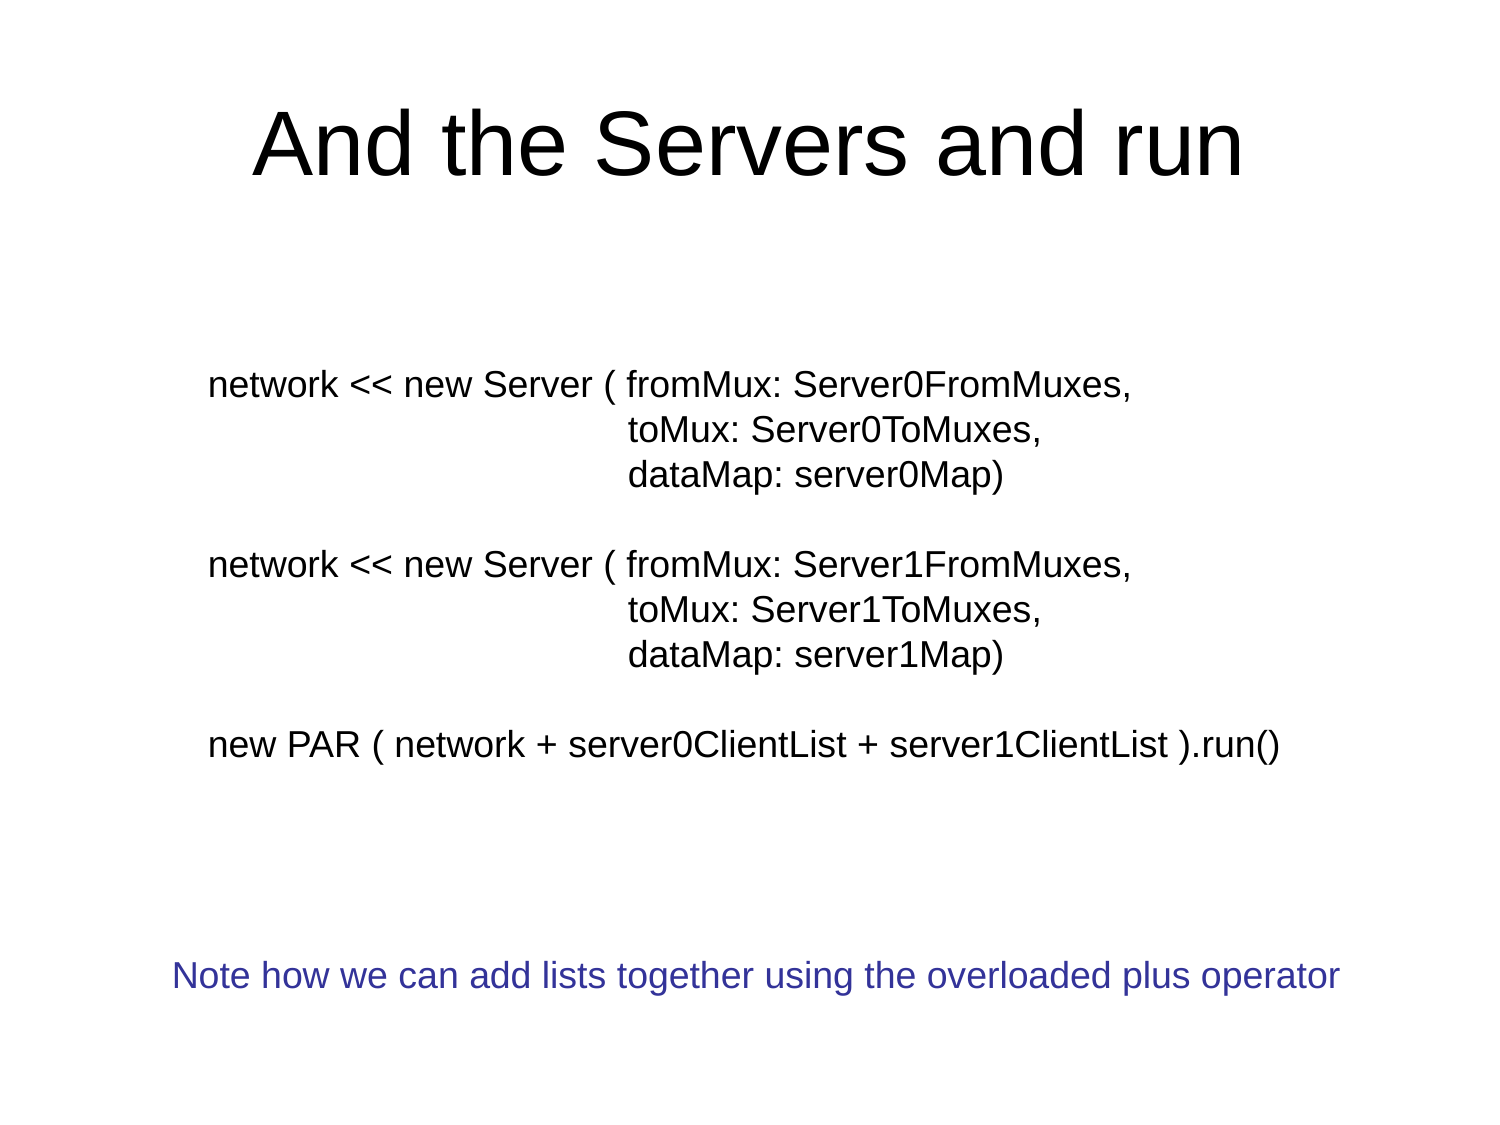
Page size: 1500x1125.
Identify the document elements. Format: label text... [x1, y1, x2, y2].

text_box Note how we can add lists together using the overloaded plus operator [157, 943, 1356, 1004]
text_box network << new Server ( fromMux: Server0FromMuxes, toMux: Server0ToMuxes, dataMap: server0Map) network << new Server ( fromMux: Server1FromMuxes, toMux: Server1ToMuxes, dataMap: server1Map) new PAR ( network + server0ClientList + server1ClientList ).run() [193, 352, 1339, 773]
title And the Servers and run [74, 44, 1426, 233]
